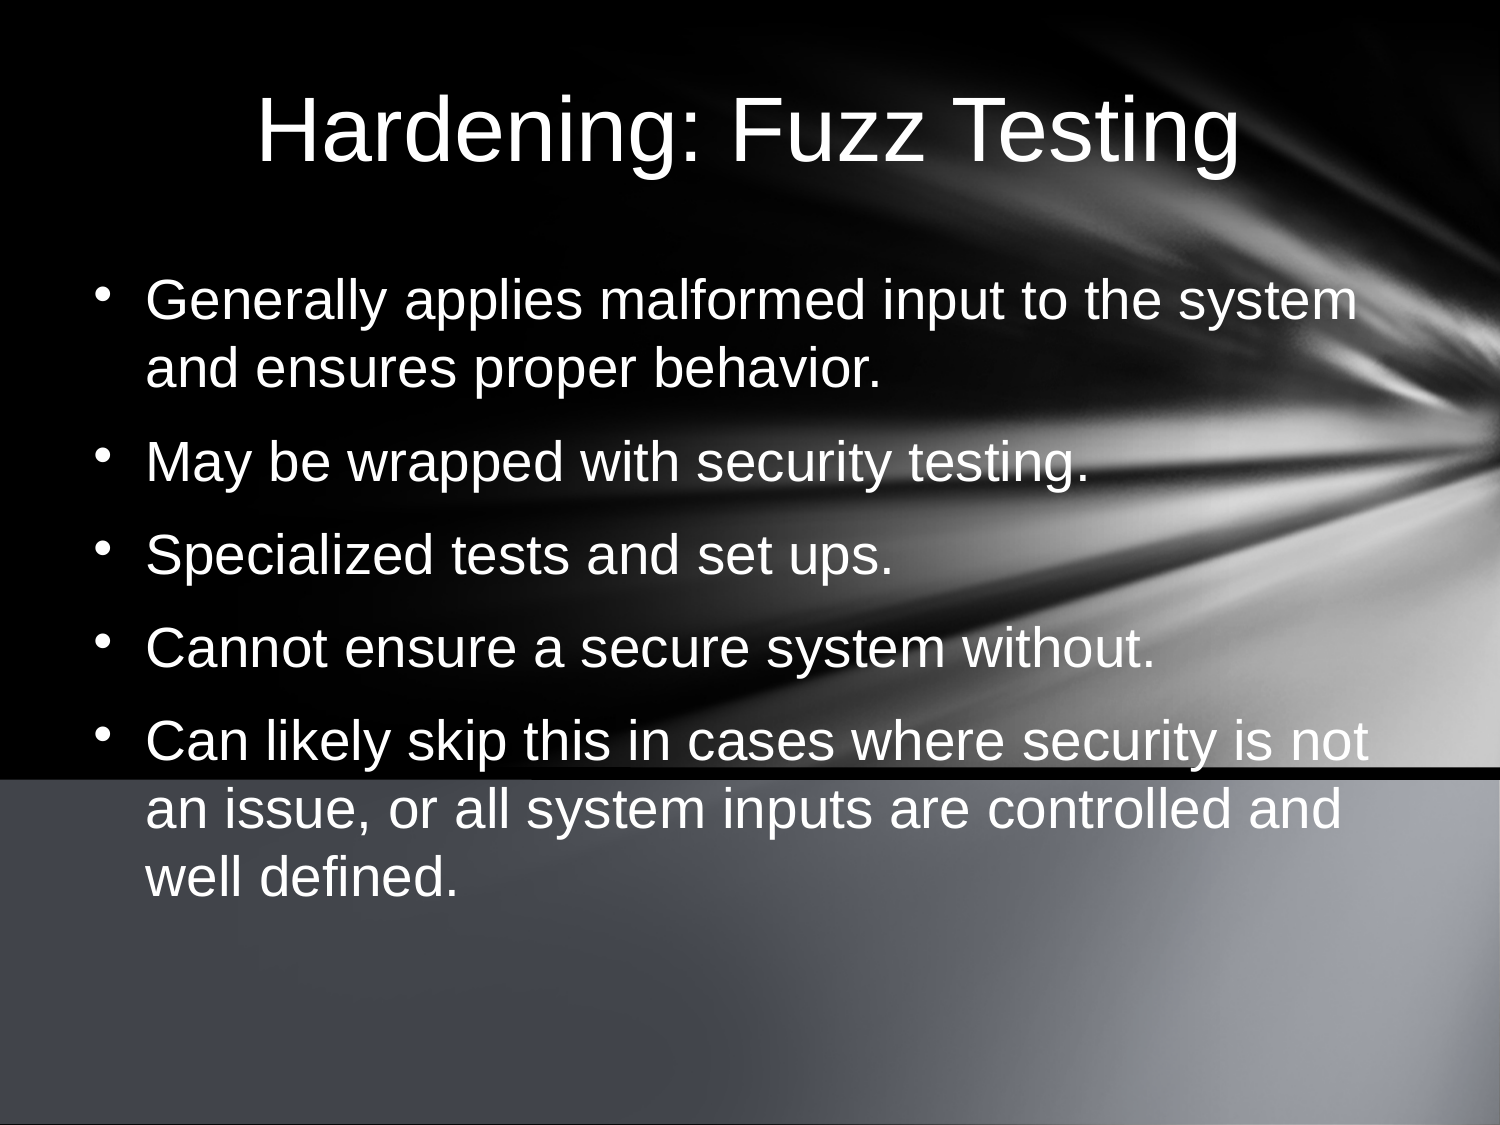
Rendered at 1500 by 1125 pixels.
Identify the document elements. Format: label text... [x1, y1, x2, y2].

text_box Generally applies malformed input to the system and ensures proper behavior. May be wrapped with security testing. Specialized tests and set ups. Cannot ensure a secure system without. Can likely skip this in cases where security is not an issue, or all system inputs are controlled and well defined. [75, 263, 1425, 915]
picture [0, 0, 1500, 767]
text_box Hardening: Fuzz Testing [119, 69, 1380, 180]
